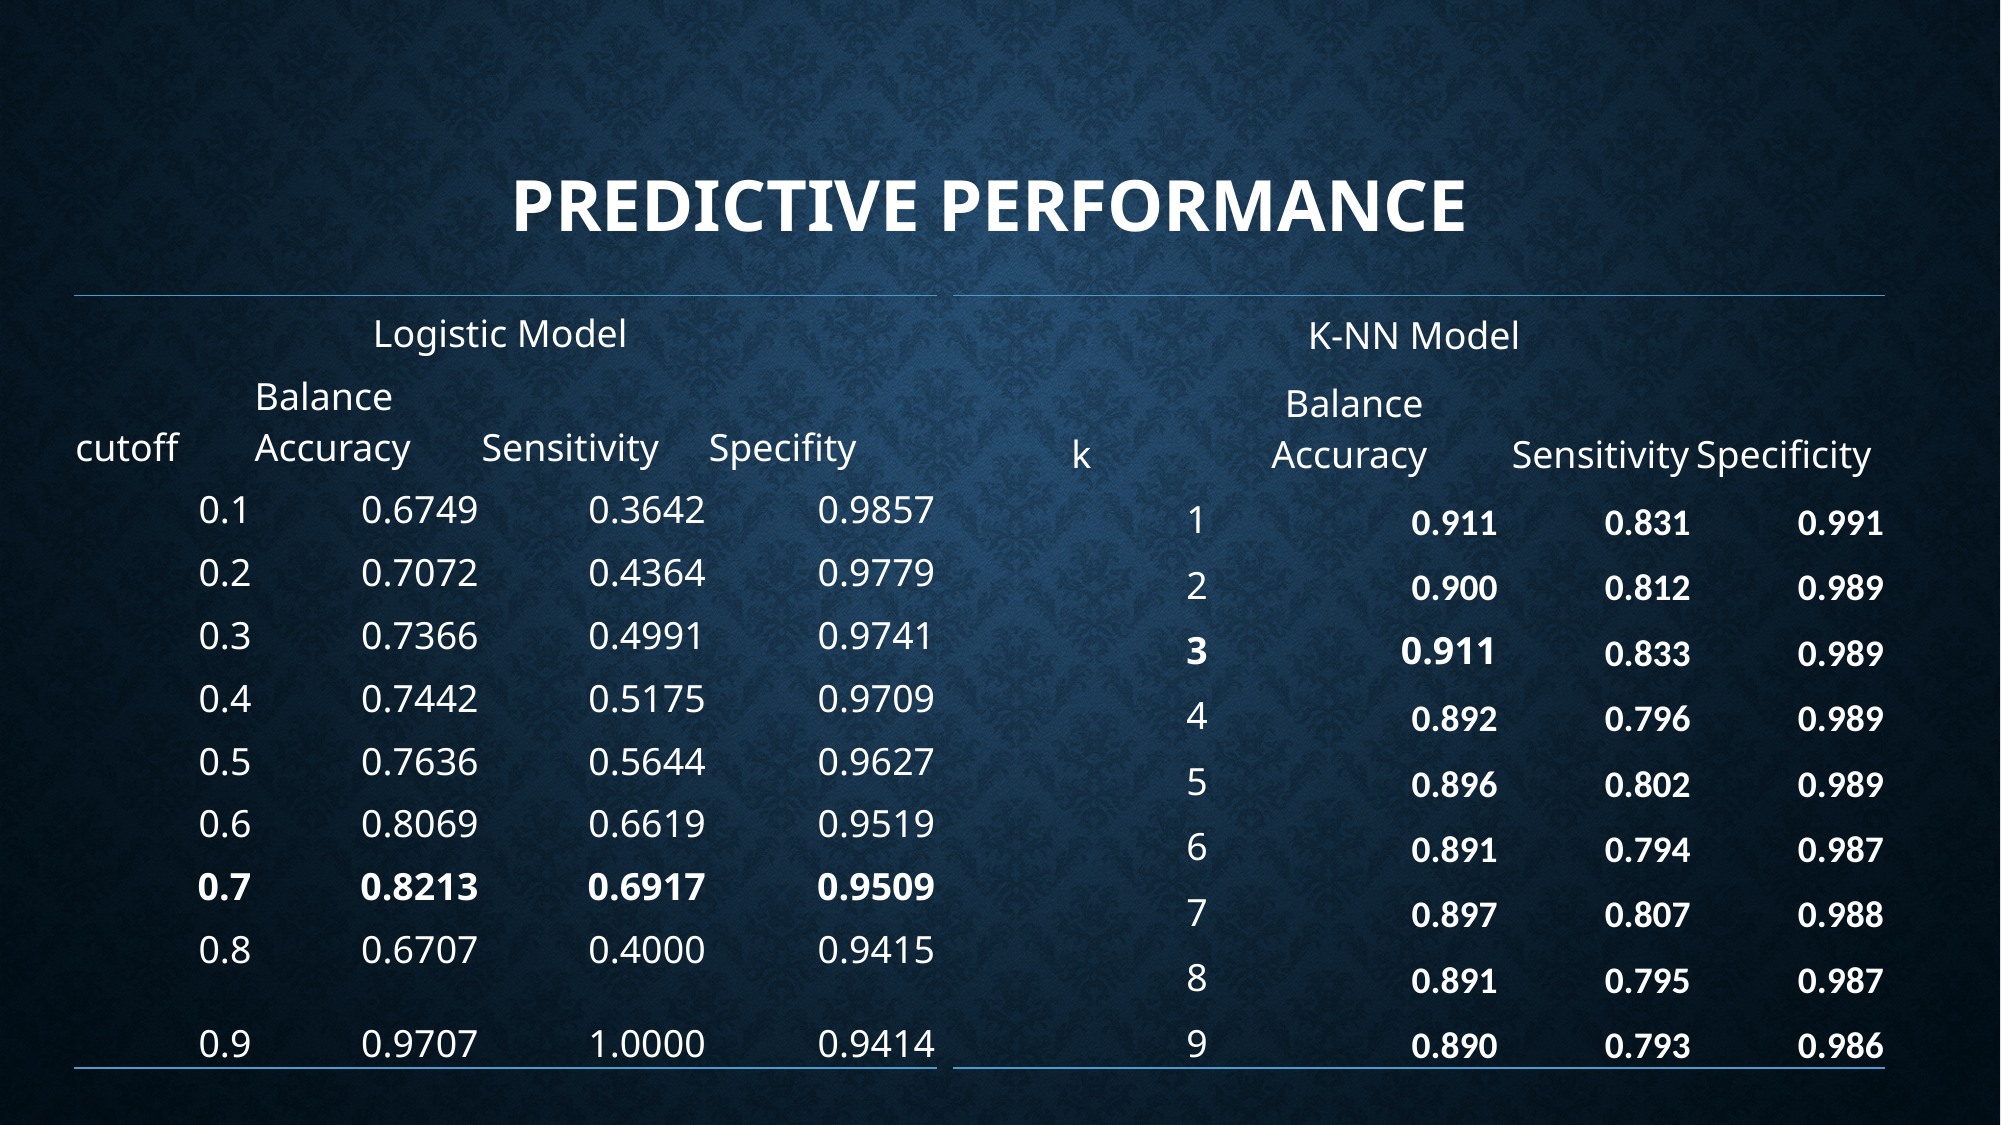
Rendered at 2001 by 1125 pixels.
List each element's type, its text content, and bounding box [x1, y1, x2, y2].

table_cell 8 [953, 937, 1209, 1003]
table_cell 0.795 [1499, 937, 1692, 1003]
table_cell Sensitivity [480, 358, 707, 472]
table_cell 0.9414 [707, 975, 937, 1067]
table_cell 0.2 [74, 535, 253, 598]
table_cell Sensitivity [1499, 361, 1692, 479]
table_cell Specificity [1692, 361, 1885, 479]
table_cell Specifity [707, 358, 937, 472]
table_cell 0.6 [74, 786, 253, 849]
table_cell 0.6707 [253, 912, 480, 975]
table_cell 0.4000 [480, 912, 707, 975]
table_cell 0.986 [1692, 1003, 1885, 1067]
table_cell 0.8 [74, 912, 253, 975]
table_cell 0.9857 [707, 472, 937, 535]
table_cell 0.991 [1692, 479, 1885, 545]
table_cell 3 [953, 610, 1209, 676]
table_cell 0.812 [1499, 545, 1692, 610]
table_cell 0.3642 [480, 472, 707, 535]
title Predictive Performance [149, 99, 1849, 318]
table_cell 0.9415 [707, 912, 937, 975]
table_cell 0.5175 [480, 661, 707, 723]
table_cell 0.896 [1209, 741, 1499, 807]
table_cell 9 [953, 1003, 1209, 1067]
table_cell 0.9 [74, 975, 253, 1067]
table_cell 0.892 [1209, 676, 1499, 741]
table_cell 0.9741 [707, 598, 937, 661]
table_cell 0.807 [1499, 872, 1692, 937]
table_cell 0.891 [1209, 937, 1499, 1003]
table_cell 0.900 [1209, 545, 1499, 610]
table_cell 0.890 [1209, 1003, 1499, 1067]
table_cell 0.4364 [480, 535, 707, 598]
table_cell 0.796 [1499, 676, 1692, 741]
table_cell 0.833 [1499, 610, 1692, 676]
table_cell 5 [953, 741, 1209, 807]
table_cell 0.9709 [707, 661, 937, 723]
table_cell 0.9707 [253, 975, 480, 1067]
table_cell 0.897 [1209, 872, 1499, 937]
table_cell 0.9519 [707, 786, 937, 849]
table_cell 0.793 [1499, 1003, 1692, 1067]
table_cell 0.7442 [253, 661, 480, 723]
table_cell Balance Accuracy [253, 358, 480, 472]
table_cell 0.7 [74, 849, 253, 912]
table_cell 2 [953, 545, 1209, 610]
table_cell 1 [953, 479, 1209, 545]
table_cell 0.989 [1692, 545, 1885, 610]
table_cell 1.0000 [480, 975, 707, 1067]
table_cell 0.1 [74, 472, 253, 535]
table_cell 7 [953, 872, 1209, 937]
table_cell 0.911 [1209, 479, 1499, 545]
table_cell 0.9627 [707, 723, 937, 786]
table_cell 0.989 [1692, 676, 1885, 741]
table_cell 0.794 [1499, 807, 1692, 872]
table_cell 0.988 [1692, 872, 1885, 937]
table_cell 0.831 [1499, 479, 1692, 545]
table_cell 6 [953, 807, 1209, 872]
table_cell 0.987 [1692, 937, 1885, 1003]
table_cell 0.9779 [707, 535, 937, 598]
table_cell 0.5 [74, 723, 253, 786]
table_cell 0.5644 [480, 723, 707, 786]
table_cell 0.9509 [707, 849, 937, 912]
table_cell 0.802 [1499, 741, 1692, 807]
table_header K-NN Model [953, 296, 1885, 361]
table_cell 0.4 [74, 661, 253, 723]
table_cell 0.6917 [480, 849, 707, 912]
table_cell 0.4991 [480, 598, 707, 661]
table_cell 0.6619 [480, 786, 707, 849]
table_cell 0.911 [1209, 610, 1499, 676]
table_header Logistic Model [74, 296, 937, 358]
table_cell 0.987 [1692, 807, 1885, 872]
table_cell 0.3 [74, 598, 253, 661]
table_cell 0.7636 [253, 723, 480, 786]
table_cell 0.7366 [253, 598, 480, 661]
table_cell 0.8213 [253, 849, 480, 912]
table_cell 0.6749 [253, 472, 480, 535]
table_cell Balance Accuracy [1209, 361, 1499, 479]
table_cell 0.8069 [253, 786, 480, 849]
table_cell cutoff [74, 358, 253, 472]
table_cell 0.989 [1692, 741, 1885, 807]
table_cell 0.7072 [253, 535, 480, 598]
table_cell k [953, 361, 1209, 479]
table_cell 4 [953, 676, 1209, 741]
table_cell 0.989 [1692, 610, 1885, 676]
table_cell 0.891 [1209, 807, 1499, 872]
